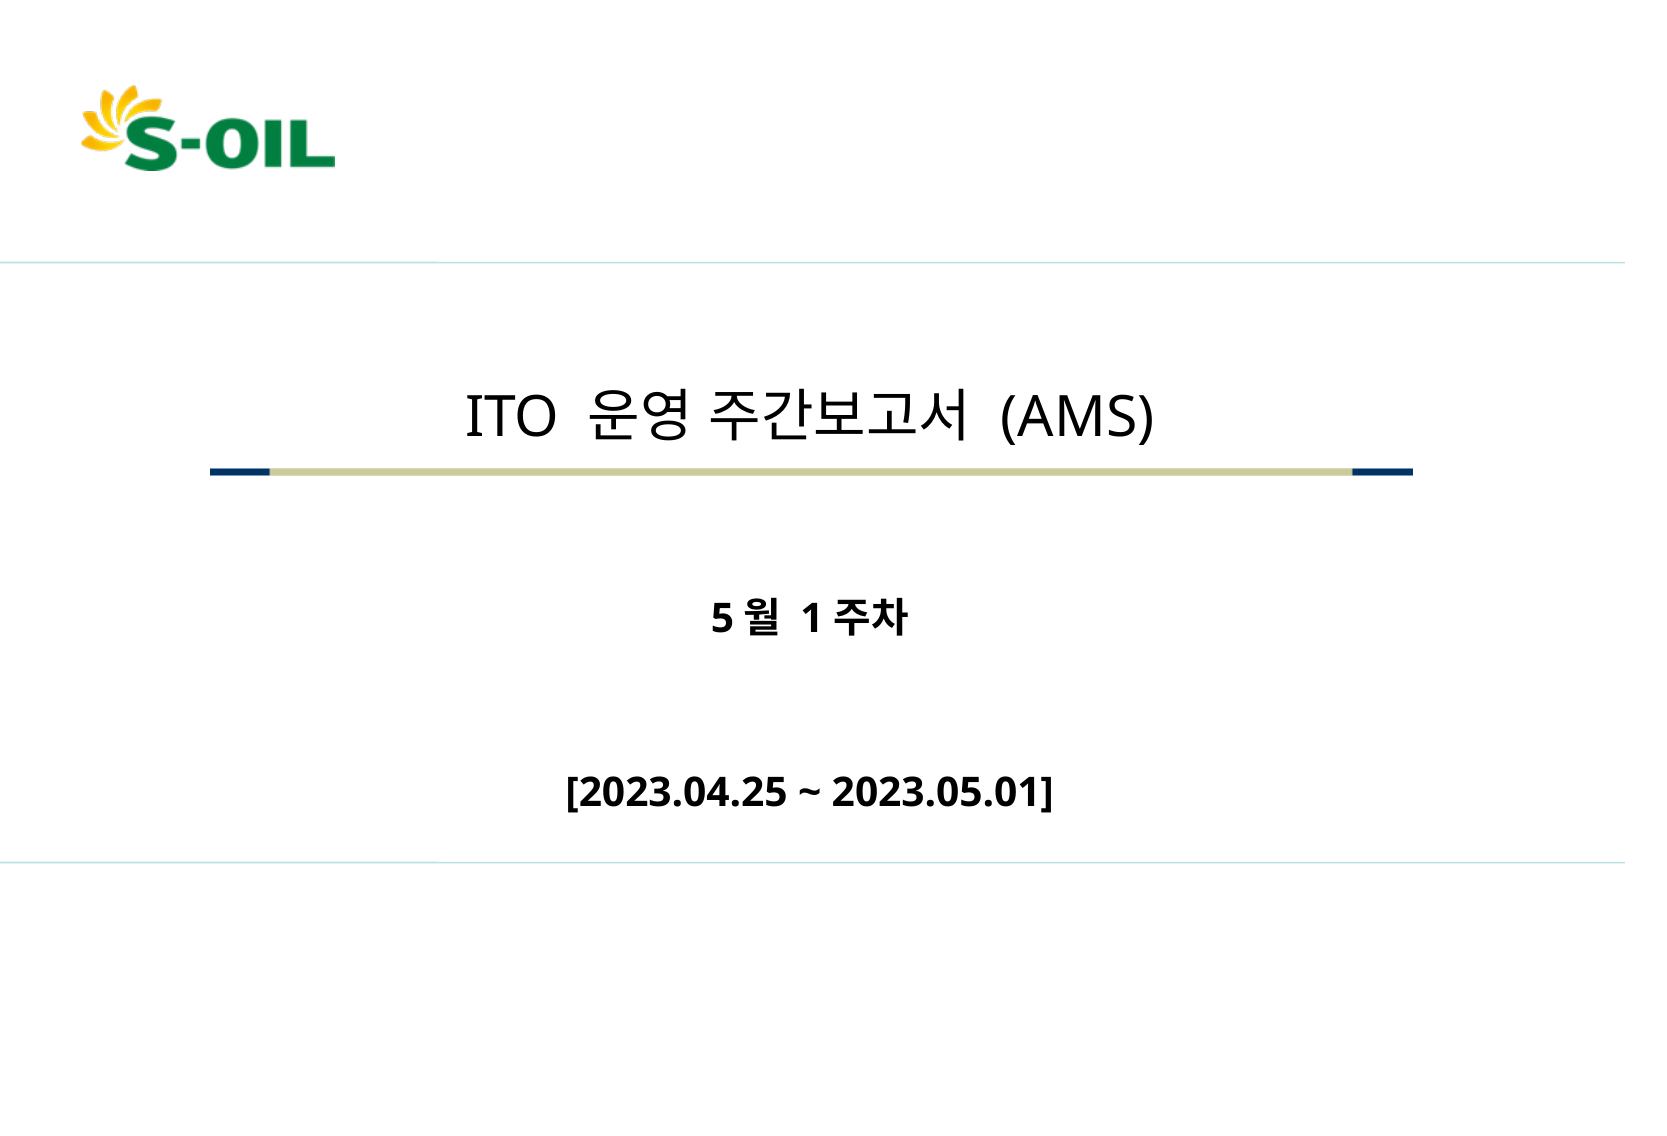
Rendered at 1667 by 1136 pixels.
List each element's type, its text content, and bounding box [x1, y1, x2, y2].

picture [210, 464, 1413, 480]
text_box [2023.04.25 ~ 2023.05.01] [497, 768, 1123, 830]
picture [81, 85, 336, 171]
text_box ITO 운영 주간보고서 (AMS) [336, 371, 1283, 455]
text_box 5월 1주차 [696, 583, 924, 648]
